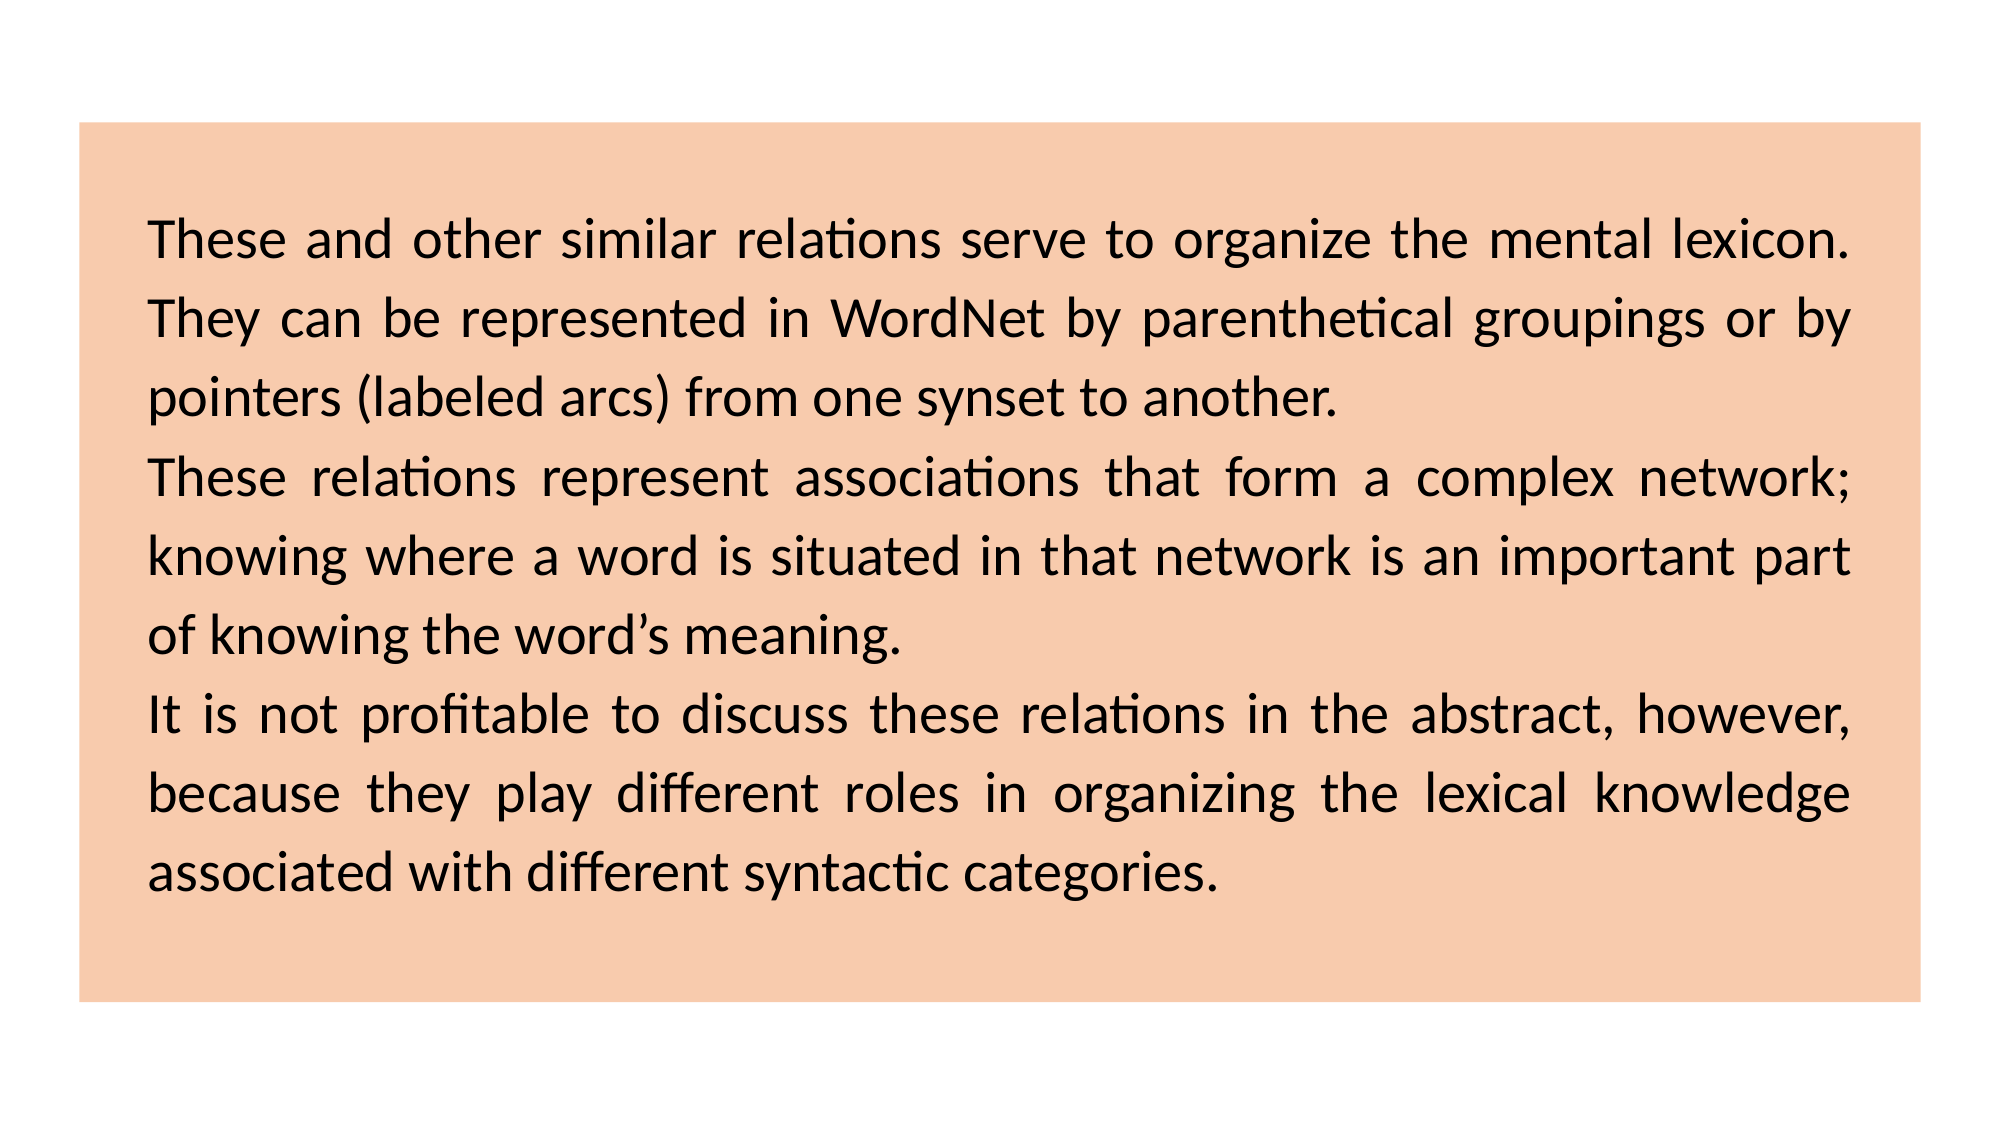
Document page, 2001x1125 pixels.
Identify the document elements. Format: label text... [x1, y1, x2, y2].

text_box [78, 121, 1922, 1003]
text_box These and other similar relations serve to organize the mental lexicon. They can be represented in WordNet by parenthetical groupings or by pointers (labeled arcs) from one synset to another. These relations represent associations that form a complex network; knowing where a word is situated in that network is an important part of knowing the word’s meaning. It is not profitable to discuss these relations in the abstract, however, because they play different roles in organizing the lexical knowledge associated with different syntactic categories. [132, 183, 1868, 911]
